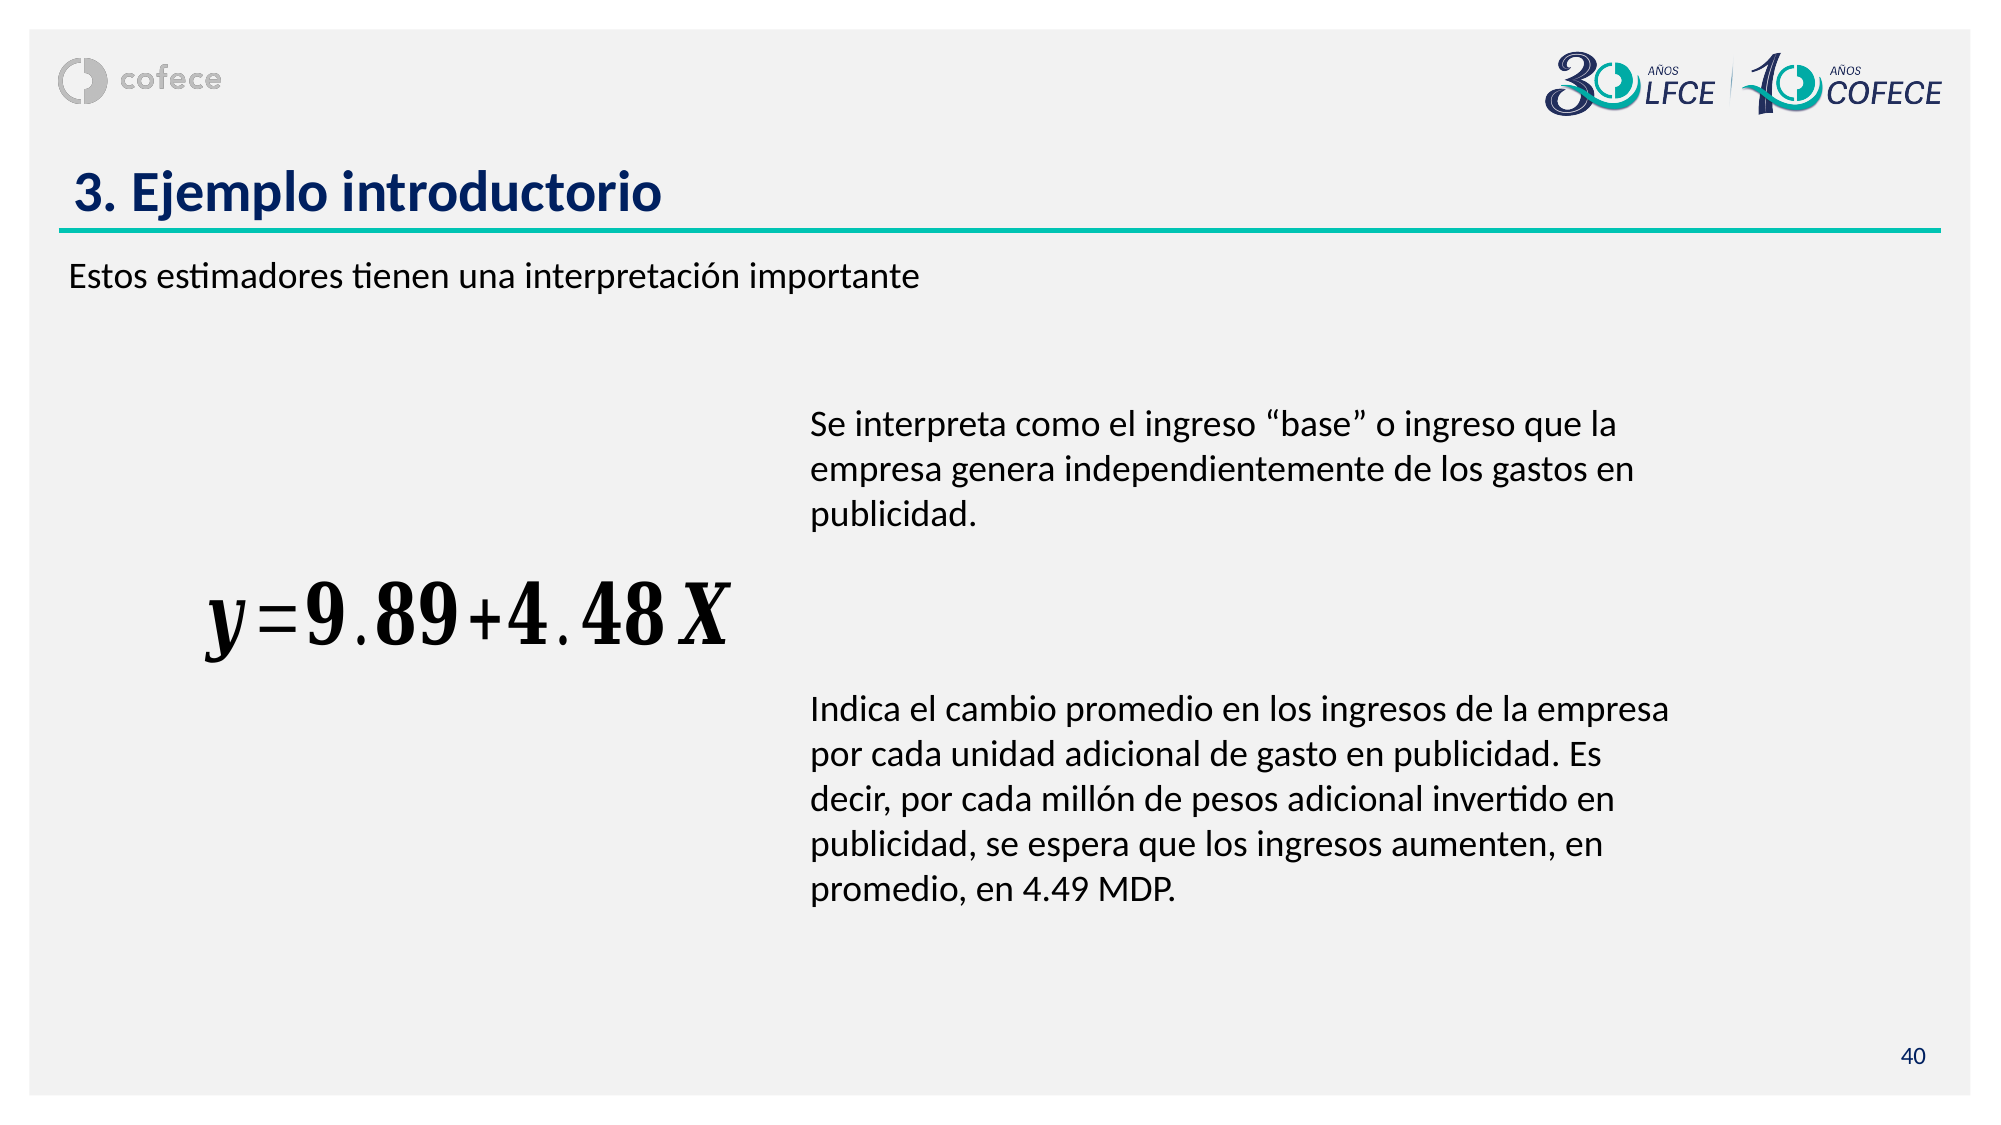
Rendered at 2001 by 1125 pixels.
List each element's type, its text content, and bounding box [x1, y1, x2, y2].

picture [1545, 46, 1942, 116]
text_box Se interpreta como el ingreso “base” o ingreso que la empresa genera independientemente de los gastos en publicidad. [795, 392, 1700, 542]
slide_number 40 [1491, 1024, 1942, 1085]
text_box Estos estimadores tienen una interpretación importante [53, 244, 1920, 304]
text_box Indica el cambio promedio en los ingresos de la empresa por cada unidad adicional de gasto en publicidad. Es decir, por cada millón de pesos adicional invertido en publicidad, se espera que los ingresos aumenten, en promedio, en 4.49 MDP. [795, 676, 1700, 917]
picture [58, 58, 221, 104]
title 3. Ejemplo introductorio [58, 141, 1942, 233]
